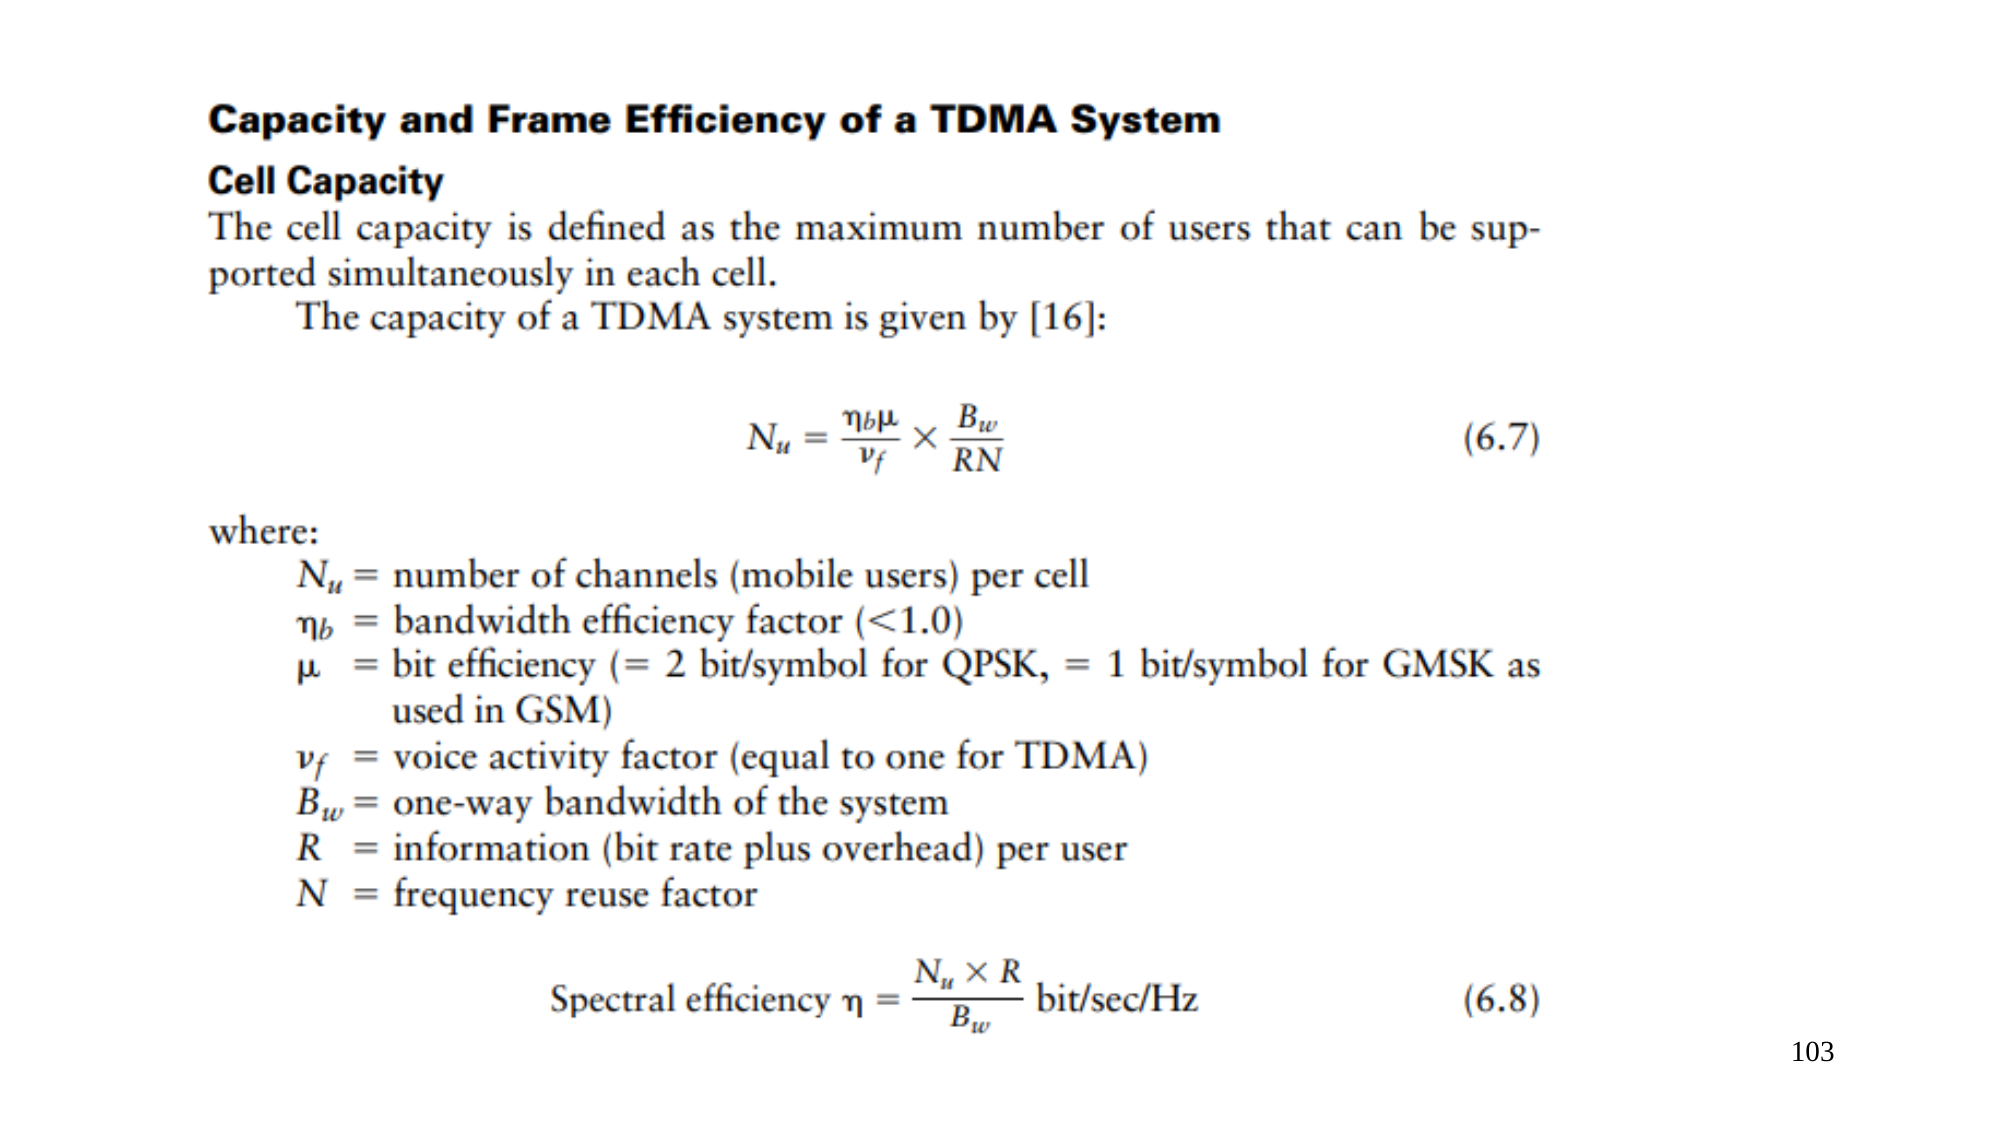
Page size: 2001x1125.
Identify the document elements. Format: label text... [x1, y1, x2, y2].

slide_number 103 [1433, 1024, 1851, 1101]
picture [111, 74, 1614, 1076]
